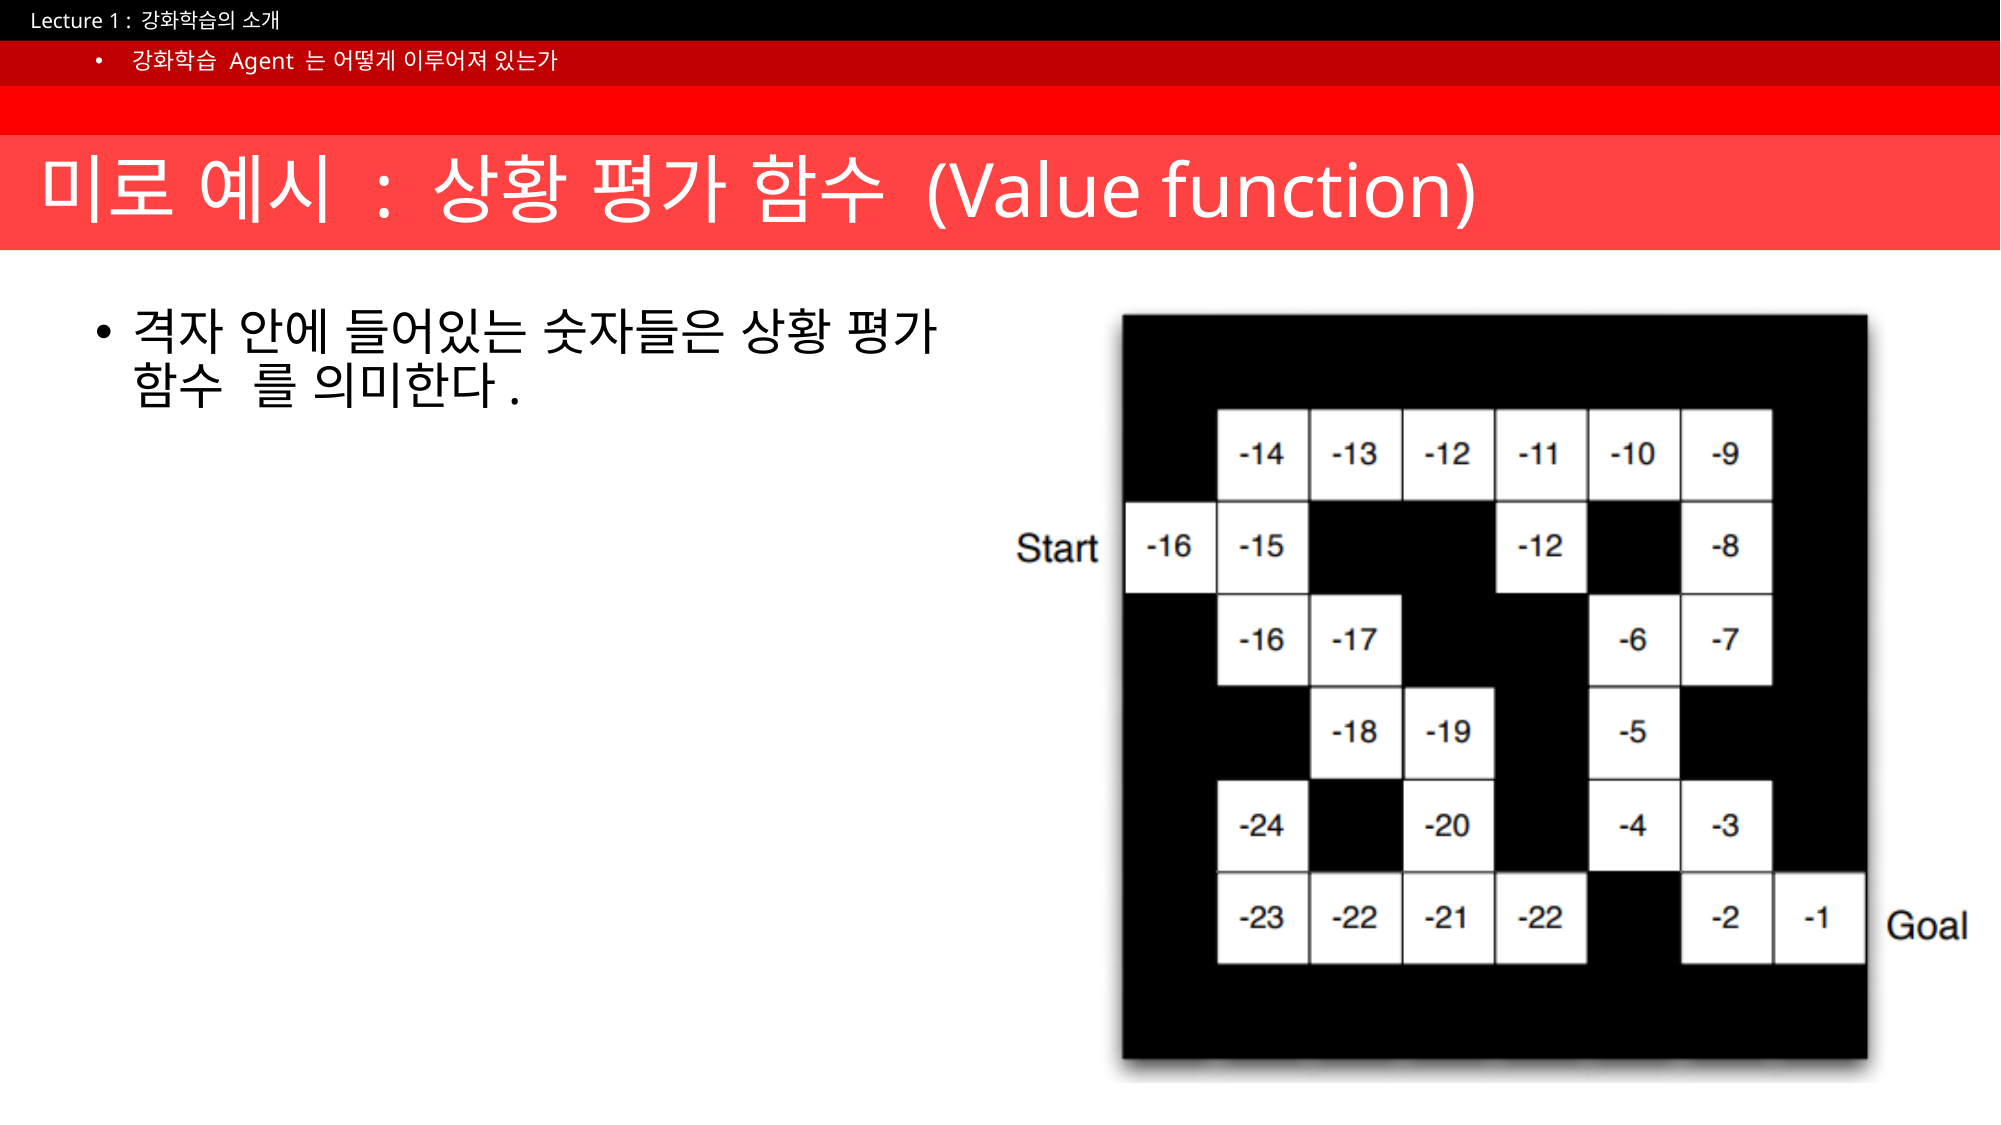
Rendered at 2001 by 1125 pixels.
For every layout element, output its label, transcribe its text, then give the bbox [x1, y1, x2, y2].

list 강화학습 Agent 는 어떻게 이루어져 있는가 [80, 42, 1402, 84]
picture [988, 299, 1982, 1083]
title 미로 예시 : 상황 평가 함수 (Value function) [23, 136, 1982, 251]
